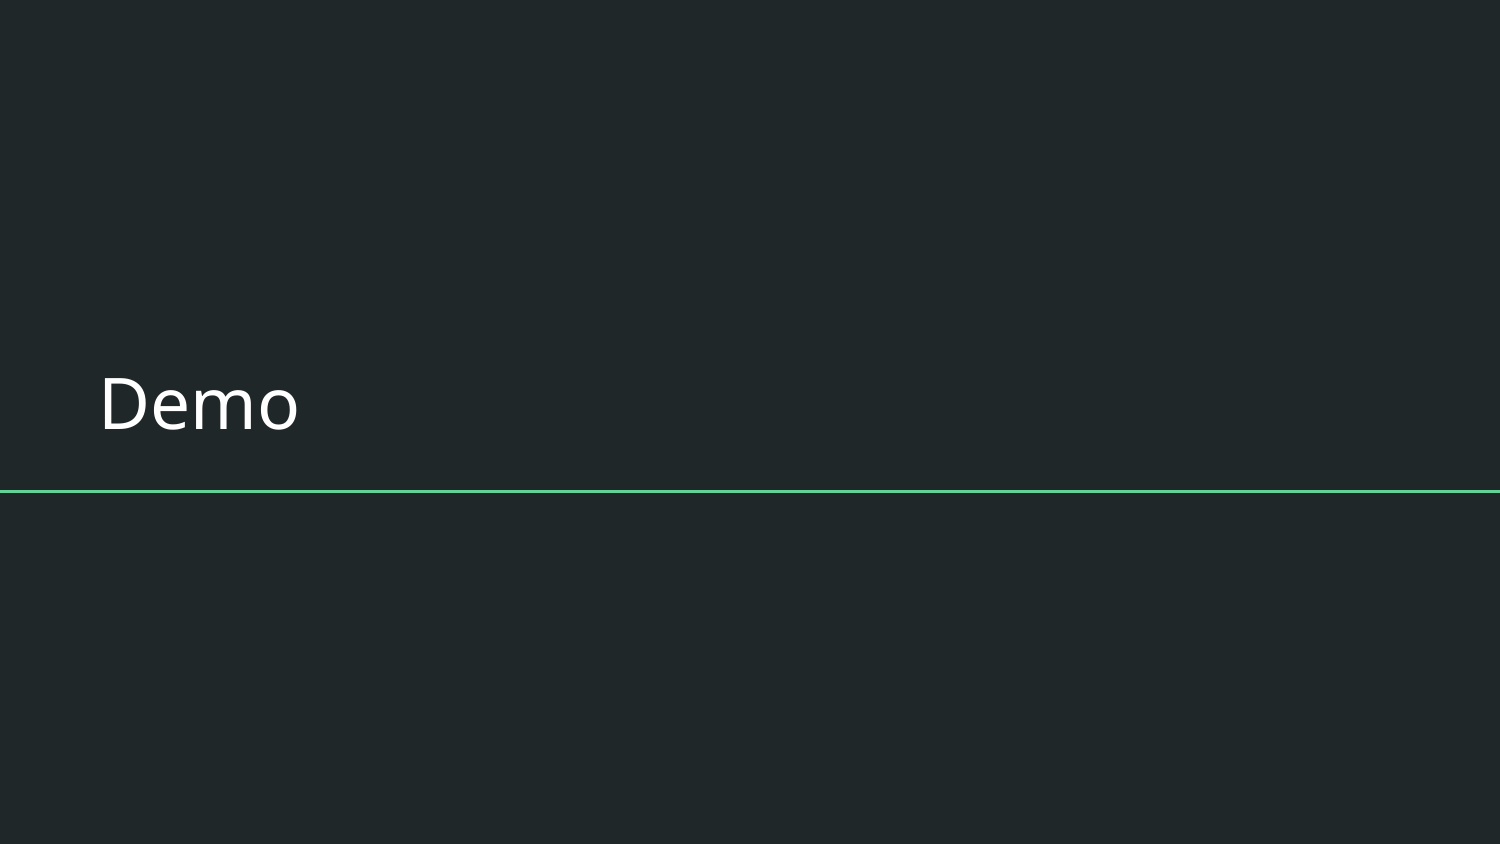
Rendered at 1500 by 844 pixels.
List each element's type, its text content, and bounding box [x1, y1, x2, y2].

title Demo [83, 337, 1417, 466]
